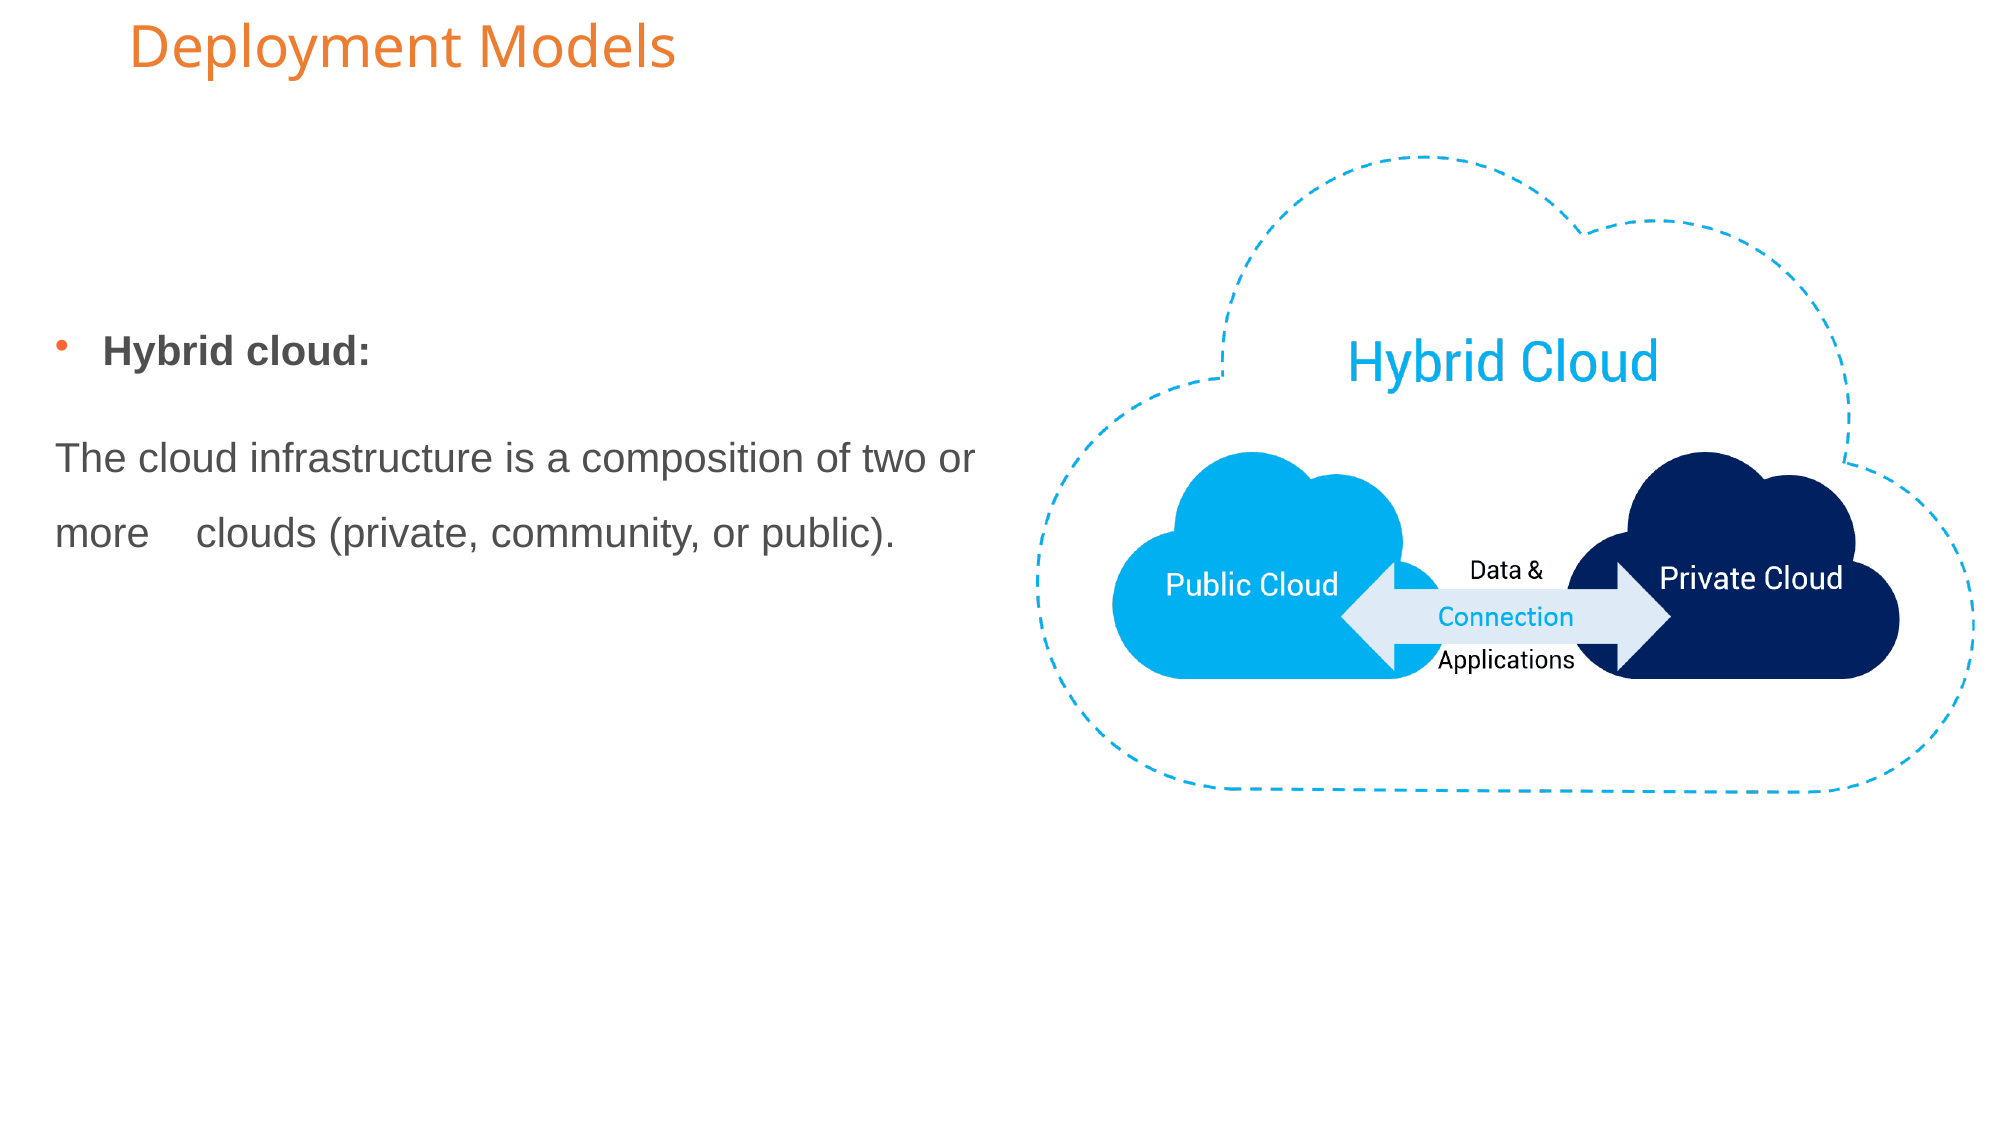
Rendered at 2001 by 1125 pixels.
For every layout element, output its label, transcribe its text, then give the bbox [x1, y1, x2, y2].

text_box Deployment Models [110, 0, 1184, 89]
text_box Hybrid cloud: The cloud infrastructure is a composition of two or more clouds (private, community, or public). [25, 41, 1000, 836]
picture [1034, 143, 1975, 795]
